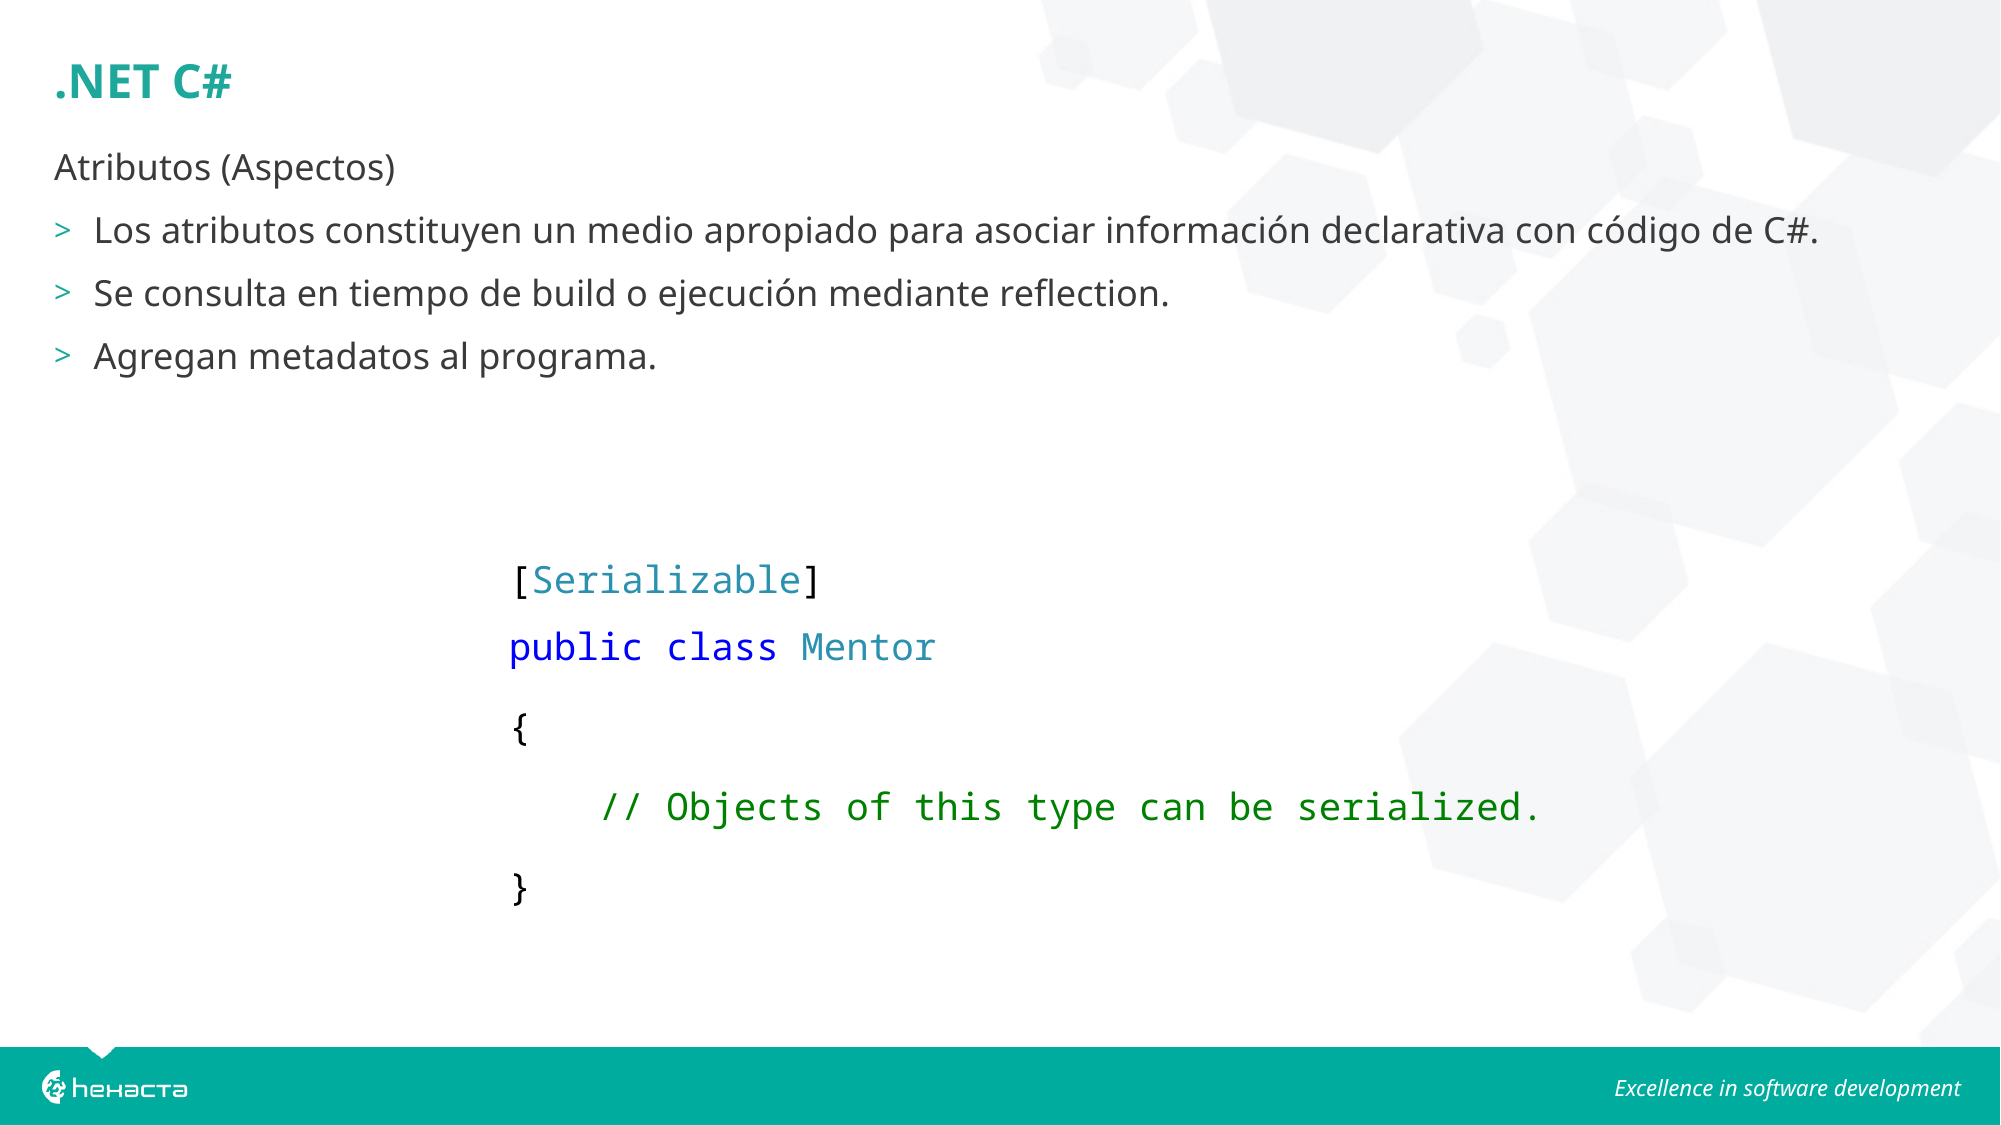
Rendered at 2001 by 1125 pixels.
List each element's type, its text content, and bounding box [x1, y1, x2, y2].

picture [0, 0, 2001, 1125]
list Los atributos constituyen un medio apropiado para asociar información declarativa con código de C#. Se consulta en tiempo de build o ejecución mediante reflection. Agregan metadatos al programa. [39, 200, 1961, 1020]
list Atributos (Aspectos) [39, 137, 1961, 200]
list .NET C# [39, 43, 1961, 122]
text_box [Serializable] public class Mentor { // Objects of this type can be serialized. } [456, 525, 1603, 916]
